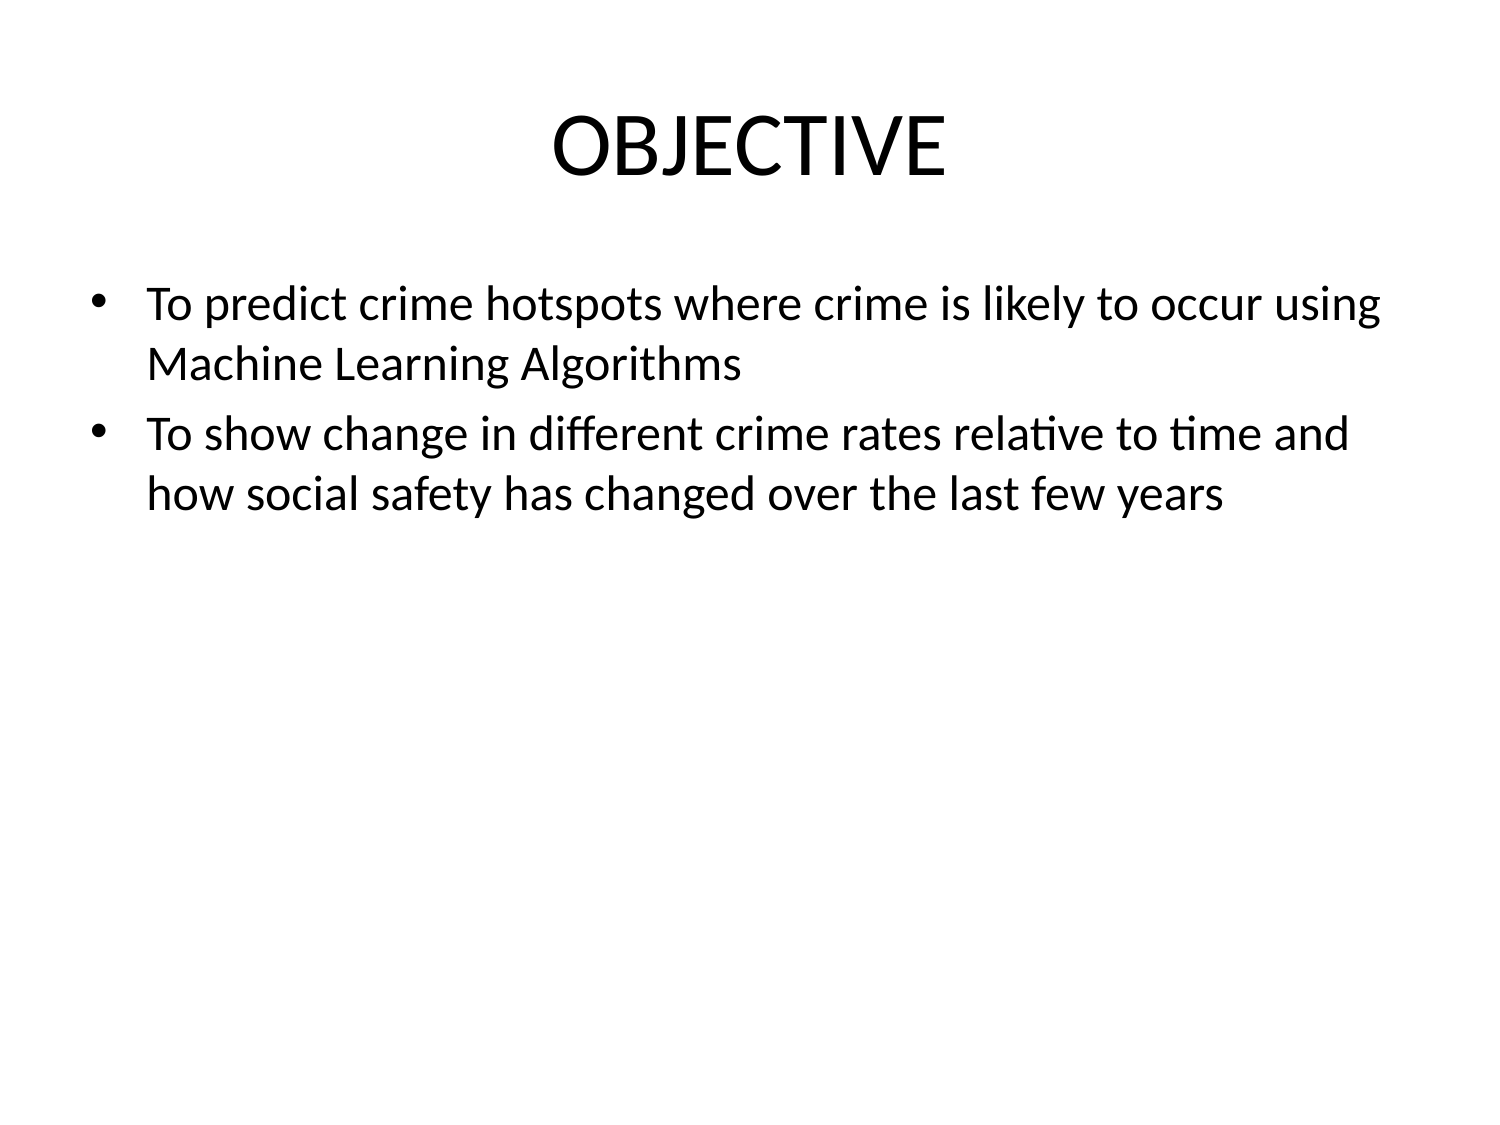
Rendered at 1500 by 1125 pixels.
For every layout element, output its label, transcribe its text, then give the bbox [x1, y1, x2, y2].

list To predict crime hotspots where crime is likely to occur using Machine Learning Algorithms To show change in different crime rates relative to time and how social safety has changed over the last few years [75, 262, 1425, 1005]
title OBJECTIVE [75, 45, 1425, 233]
